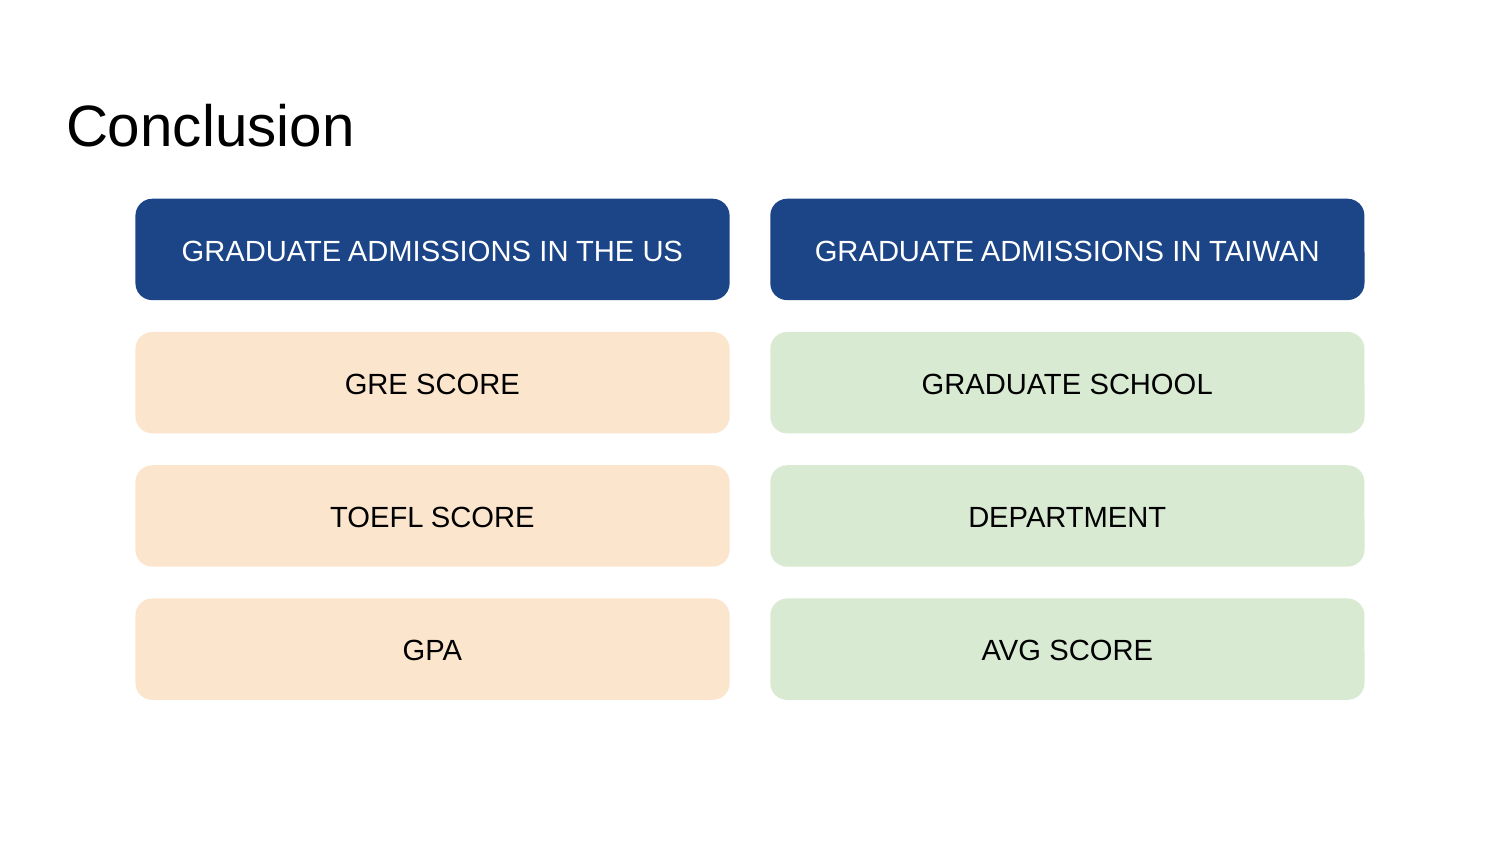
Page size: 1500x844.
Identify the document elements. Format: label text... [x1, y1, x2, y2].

text_box GRADUATE SCHOOL [770, 331, 1365, 434]
text_box DEPARTMENT [770, 465, 1365, 567]
text_box TOEFL SCORE [135, 465, 730, 567]
text_box GPA [135, 598, 730, 700]
text_box GRADUATE ADMISSIONS IN THE US [135, 198, 730, 301]
text_box GRE SCORE [135, 331, 730, 434]
text_box AVG SCORE [770, 598, 1365, 700]
title Conclusion [51, 72, 1449, 167]
text_box GRADUATE ADMISSIONS IN TAIWAN [770, 198, 1365, 301]
